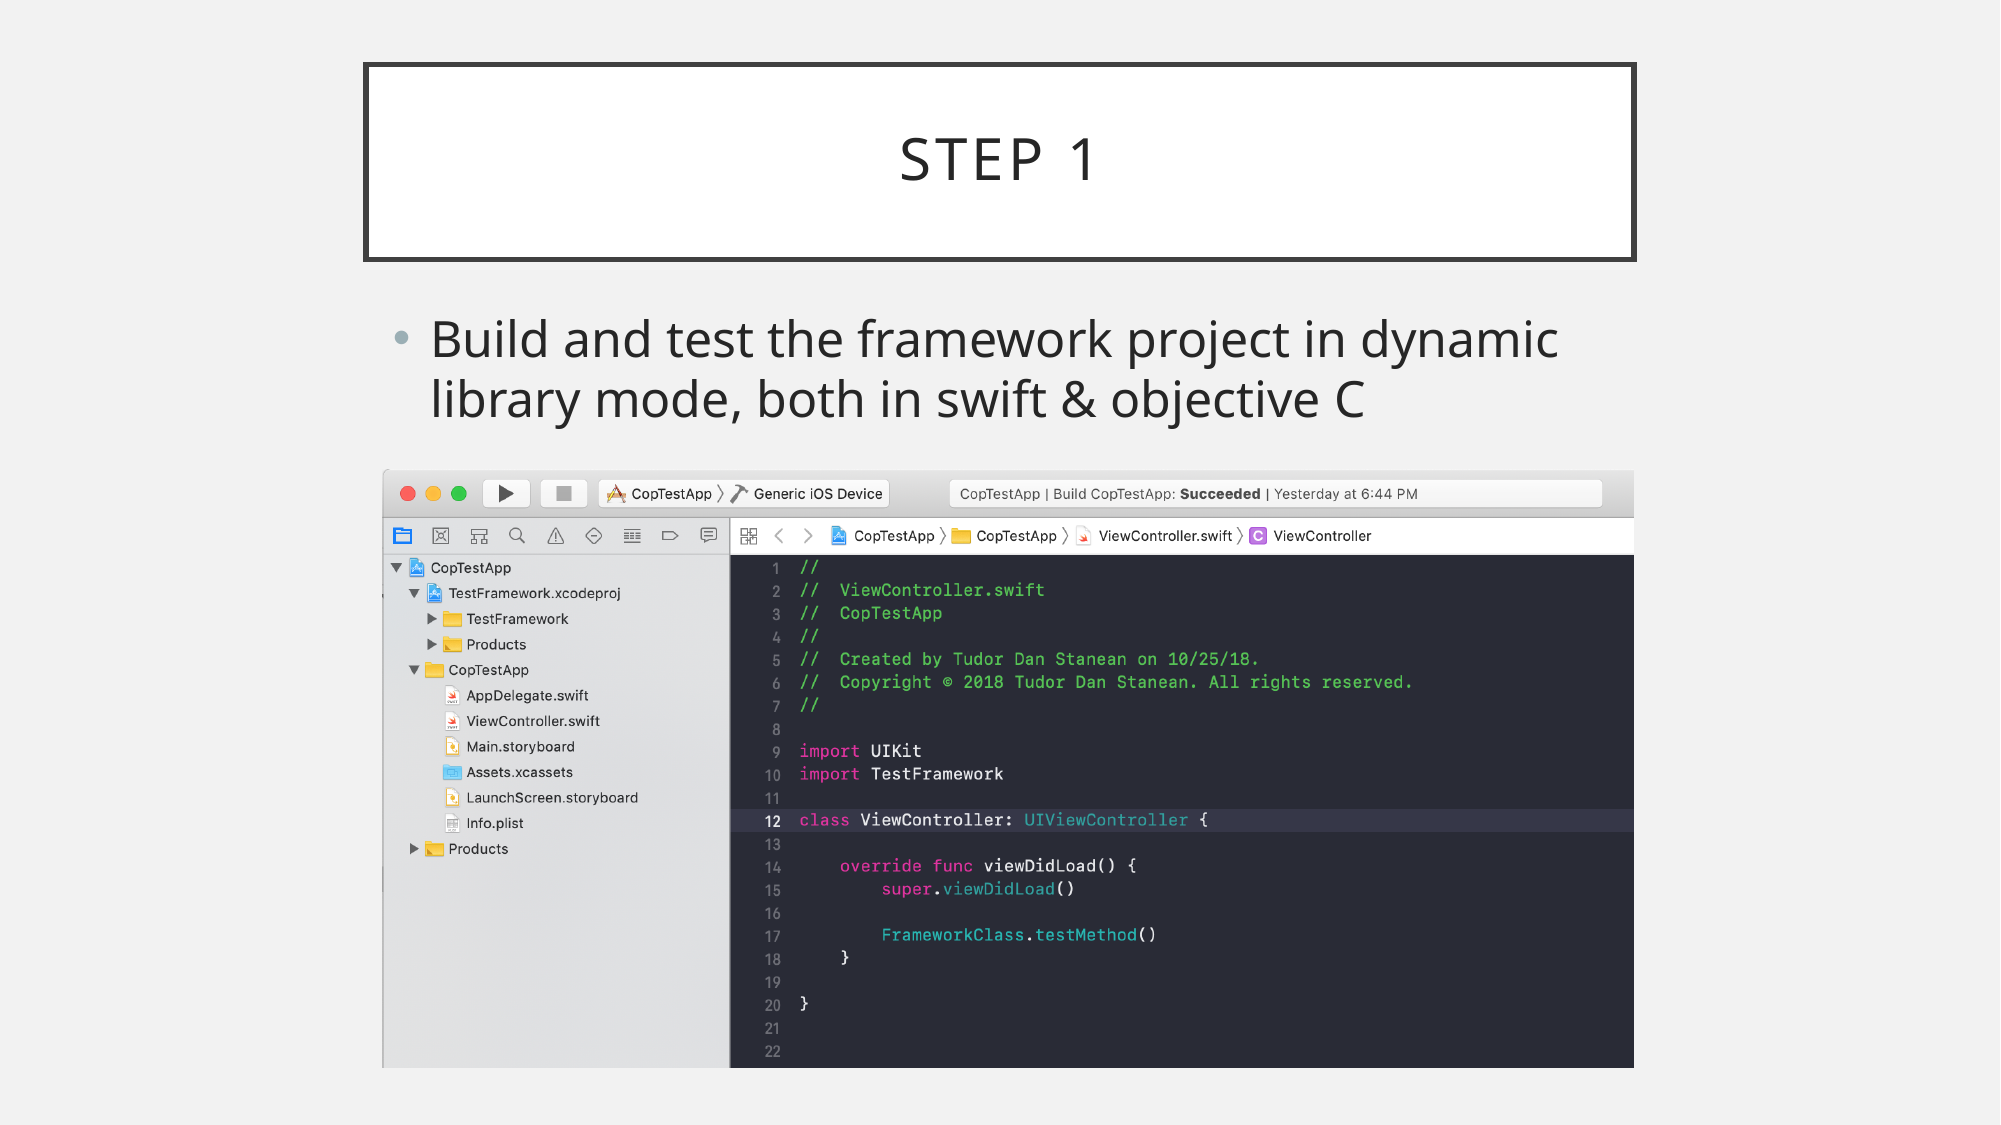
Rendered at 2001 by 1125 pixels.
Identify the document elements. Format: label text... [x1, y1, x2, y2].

picture [382, 469, 1634, 1068]
title STEp 1 [363, 62, 1637, 262]
list Build and test the framework project in dynamic library mode, both in swift & objective C [378, 299, 1622, 470]
